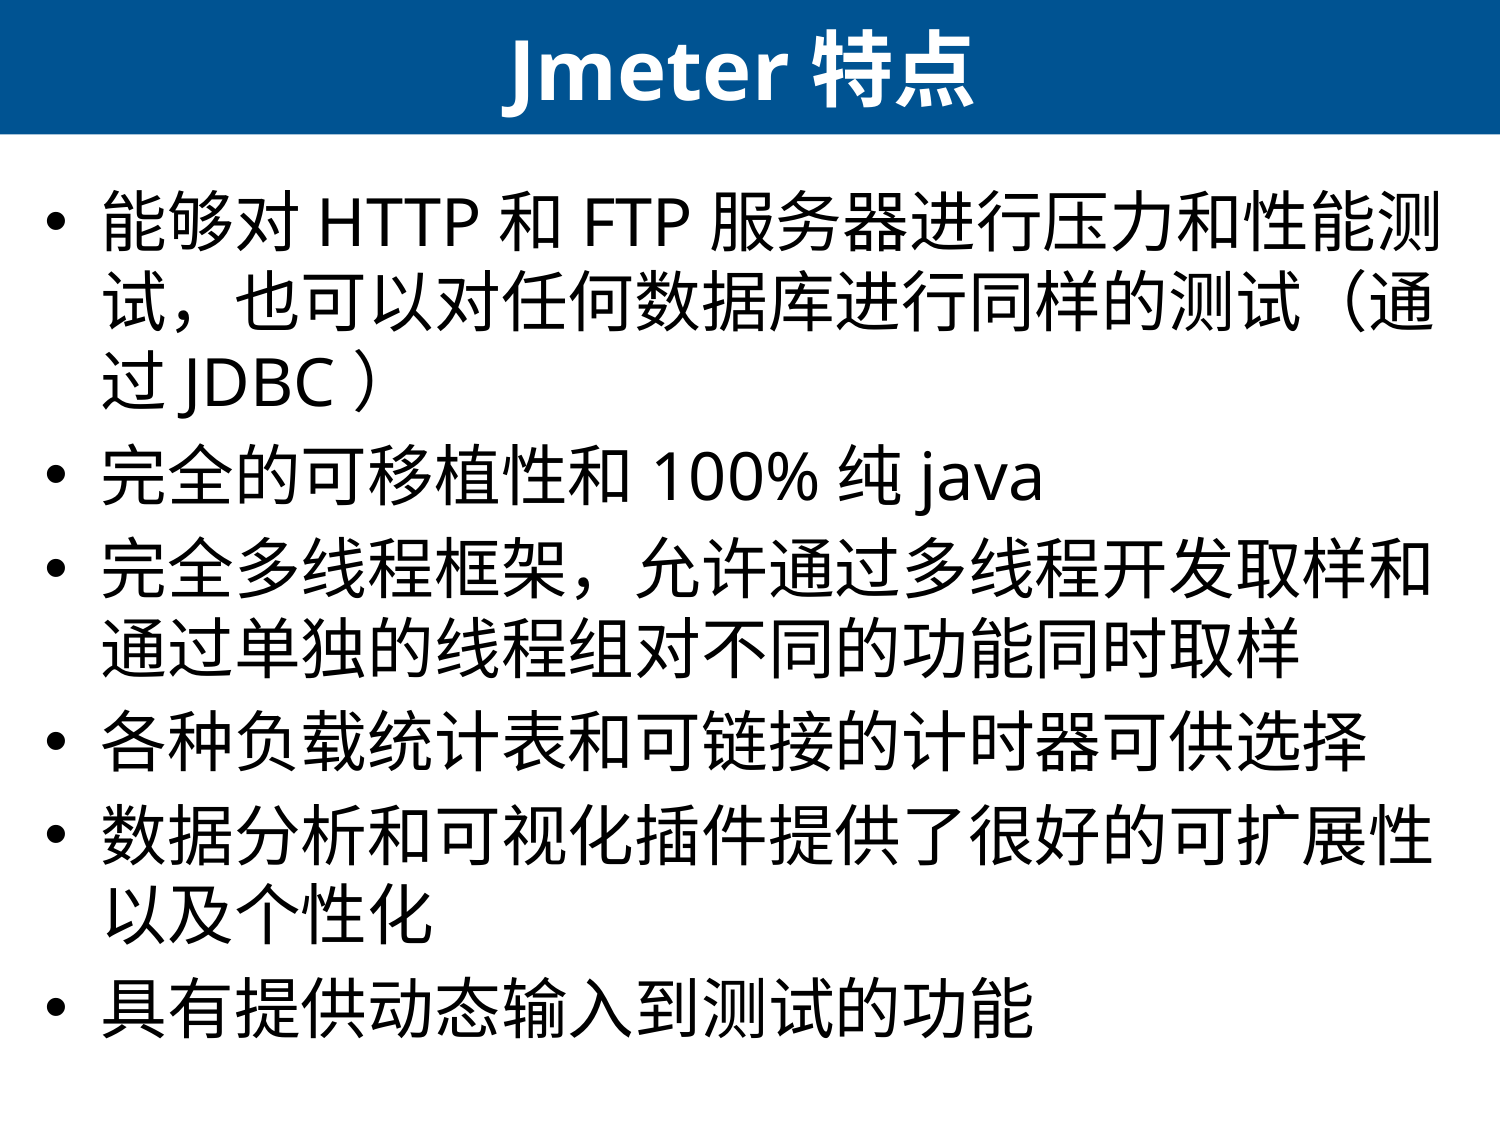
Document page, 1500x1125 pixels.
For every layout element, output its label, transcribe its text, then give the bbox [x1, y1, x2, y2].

list 能够对HTTP和FTP服务器进行压力和性能测试，也可以对任何数据库进行同样的测试（通过JDBC） 完全的可移植性和100%纯java 完全多线程框架，允许通过多线程开发取样和通过单独的线程组对不同的功能同时取样 各种负载统计表和可链接的计时器可供选择 数据分析和可视化插件提供了很好的可扩展性以及个性化 具有提供动态输入到测试的功能 [29, 172, 1500, 916]
title Jmeter特点 [2, 0, 1483, 135]
